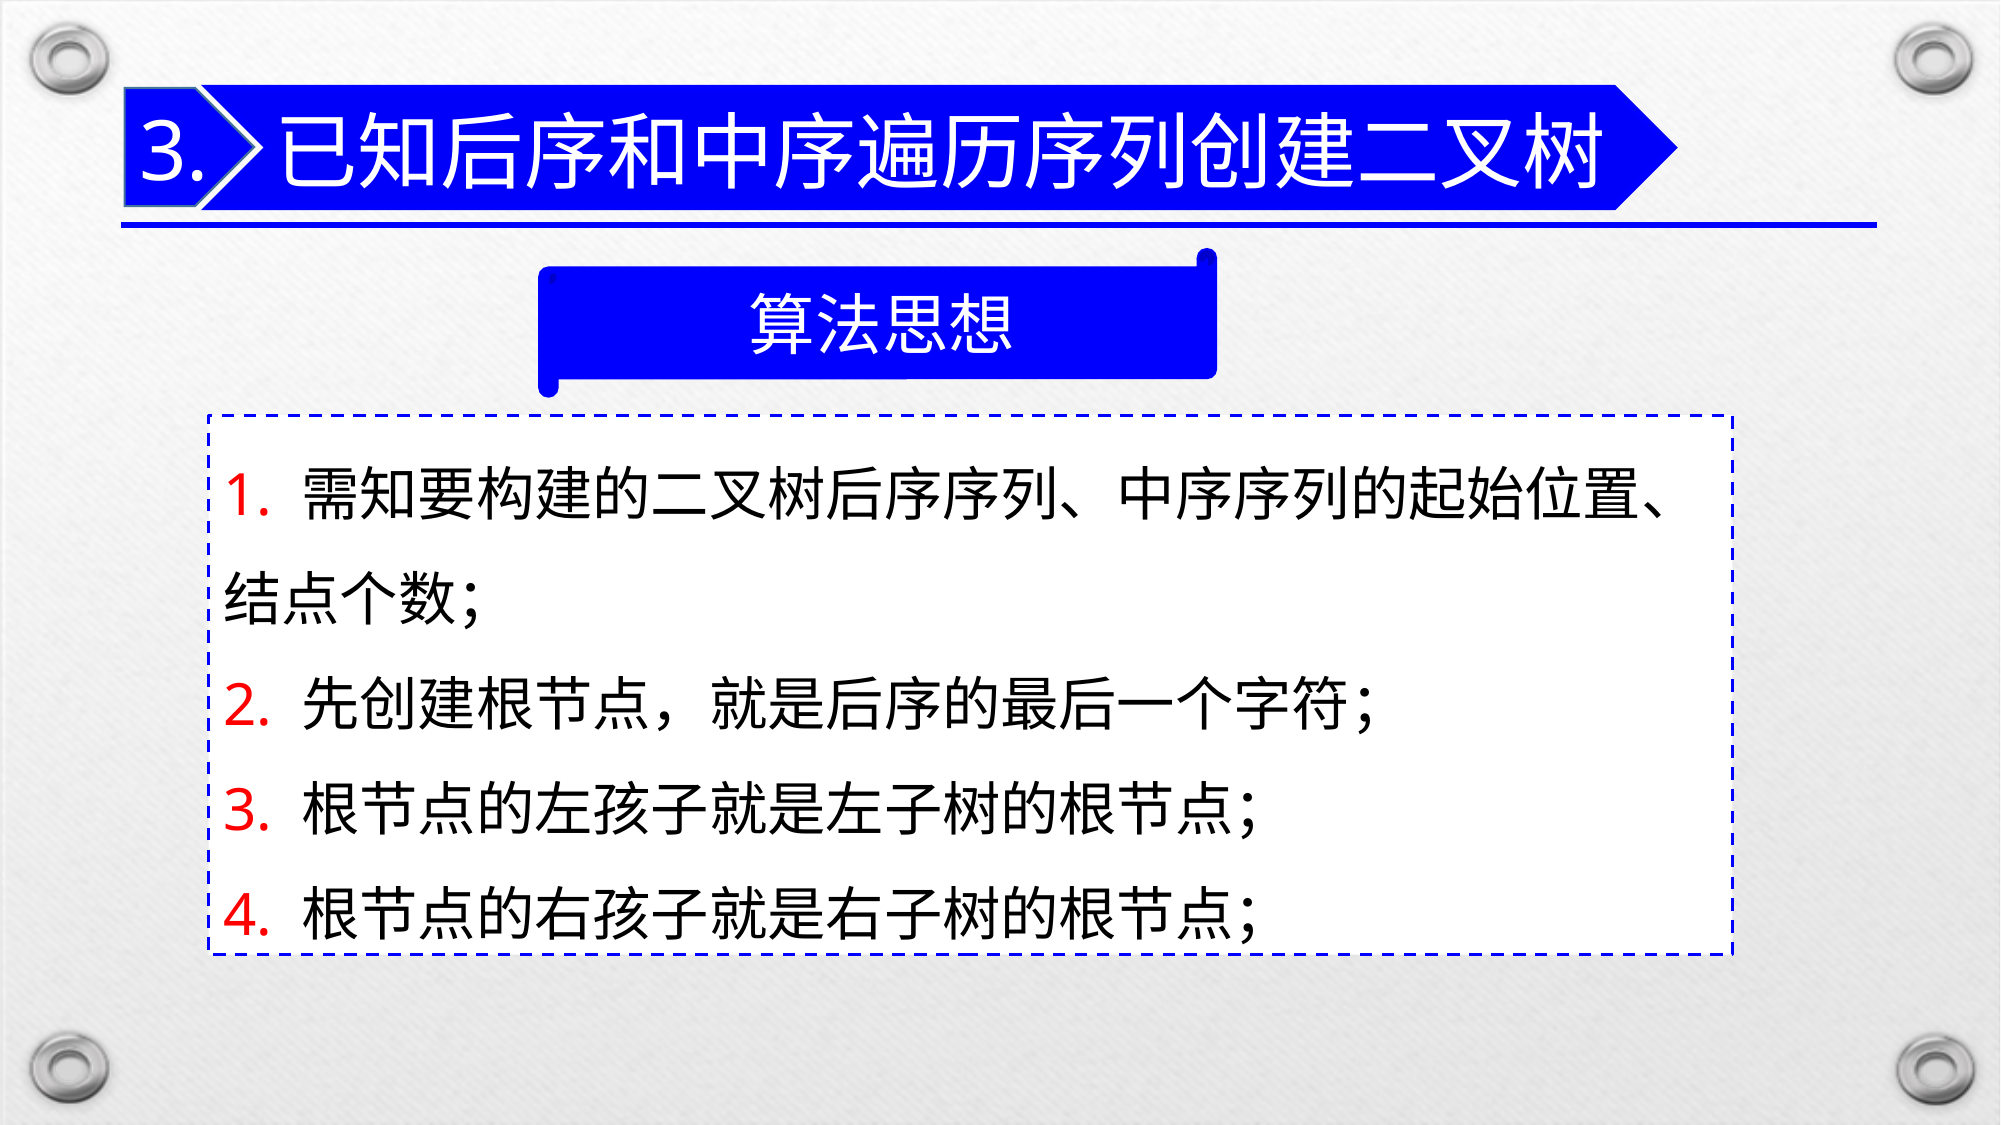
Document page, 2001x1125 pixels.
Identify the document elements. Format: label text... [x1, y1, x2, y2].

text_box 算法思想 [538, 247, 1218, 398]
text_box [208, 68, 1674, 231]
picture [0, 0, 2001, 1125]
text_box 3. [123, 86, 208, 208]
text_box 1. 需知要构建的二叉树后序序列、中序序列的起始位置、结点个数； 2. 先创建根节点，就是后序的最后一个字符； 3. 根节点的左孩子就是左子树的根节点； 4. 根节点的右孩子就是右子树的根节点； [208, 415, 1733, 955]
